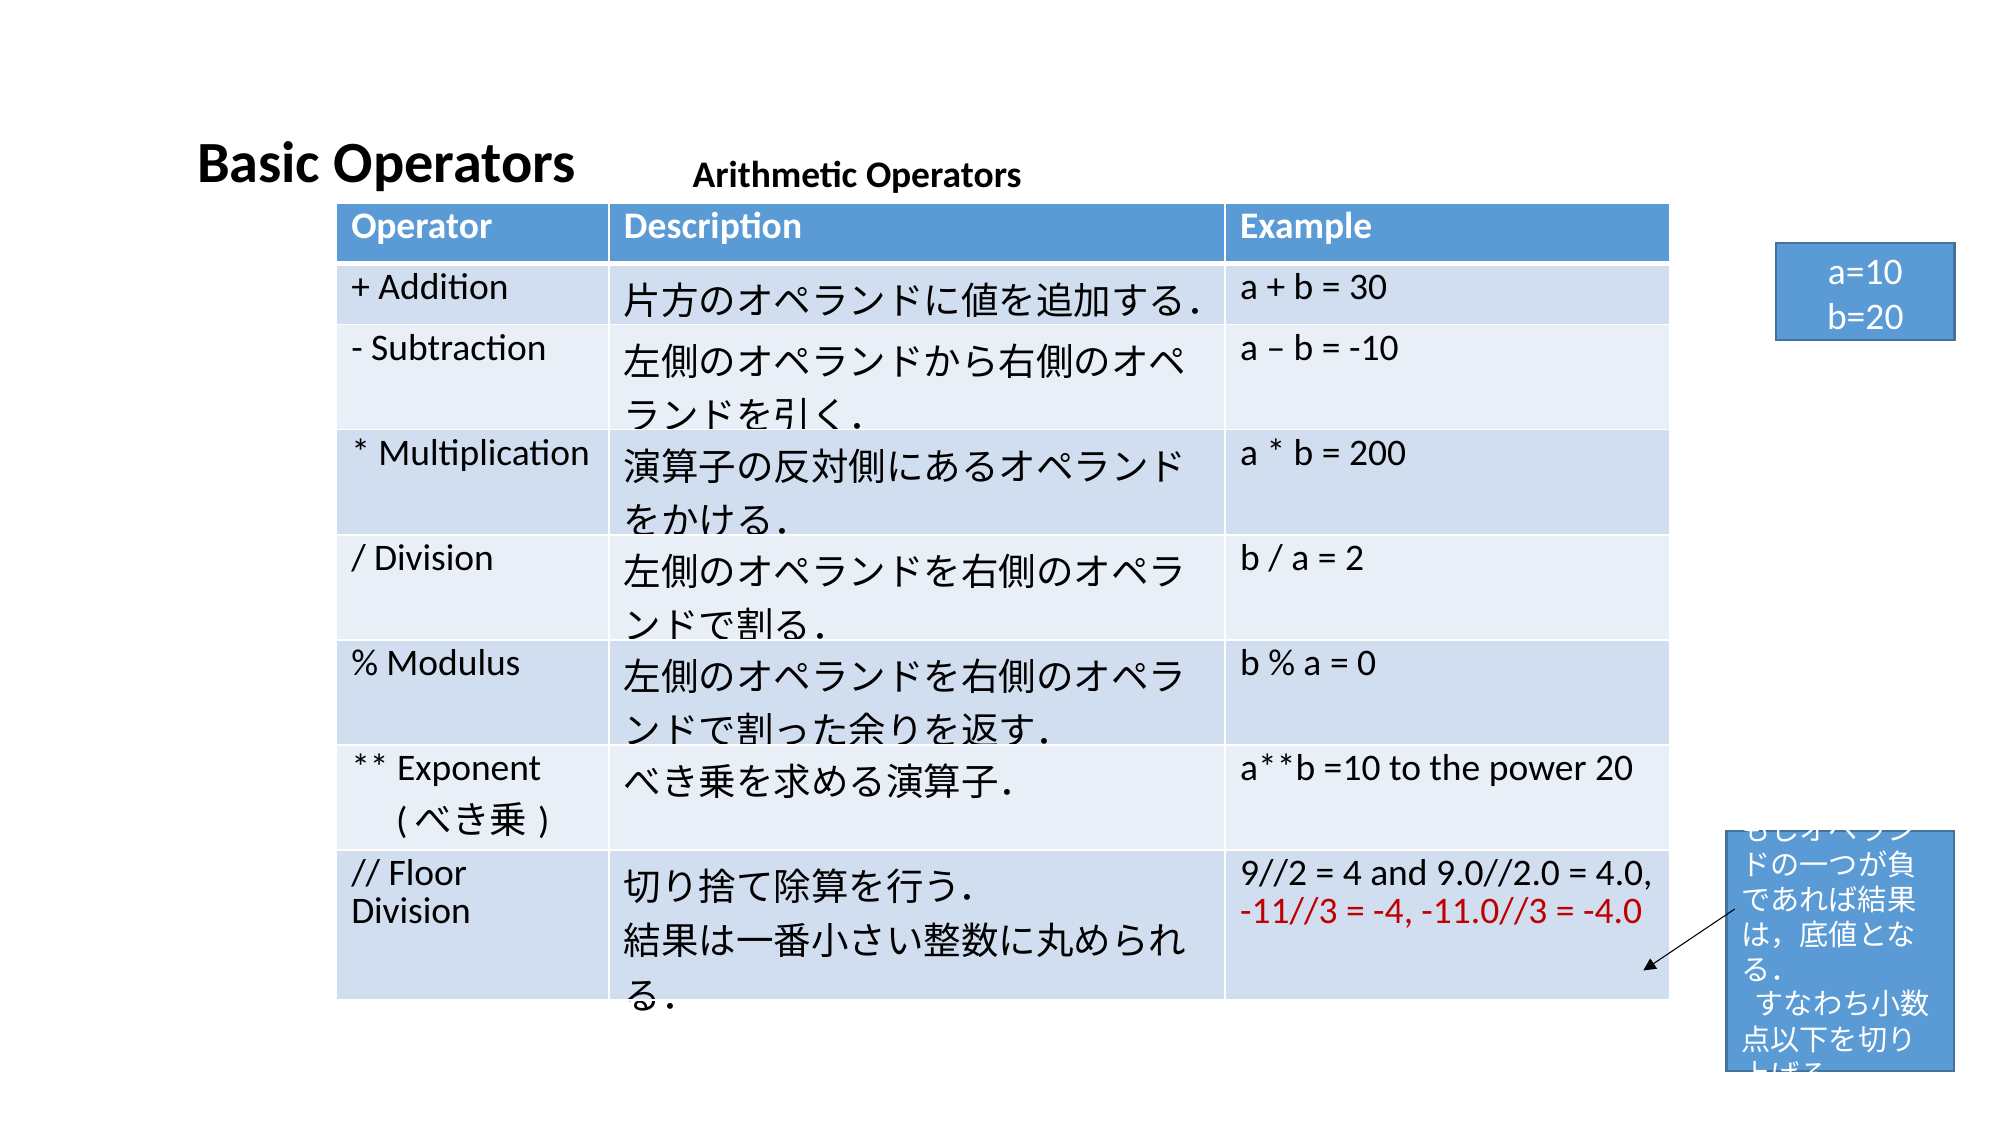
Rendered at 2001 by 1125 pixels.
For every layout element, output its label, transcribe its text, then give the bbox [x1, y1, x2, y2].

table_cell 演算子の反対側にあるオペランドをかける． [610, 430, 1224, 534]
table_cell + Addition [337, 266, 608, 324]
table_cell 左側のオペランドを右側のオペランドで割る． [610, 536, 1224, 639]
table_cell b / a = 2 [1226, 536, 1669, 639]
table_cell // Floor Division [337, 851, 608, 999]
table_cell - Subtraction [337, 325, 608, 429]
table_header Operator [337, 204, 608, 261]
table_cell / Division [337, 536, 608, 639]
table_cell べき乗を求める演算子． [610, 746, 1224, 849]
text_box Basic Operators [182, 116, 591, 202]
text_box もしオペランドの一つが負であれば結果は，底値となる． すなわち小数点以下を切り上げる [1725, 830, 1955, 1072]
table_cell 9//2 = 4 and 9.0//2.0 = 4.0, -11//3 = -4, -11.0//3 = -4.0 [1226, 851, 1669, 999]
text_box a=10 b=20 [1775, 242, 1956, 341]
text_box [1643, 908, 1735, 971]
table_cell 左側のオペランドを右側のオペランドで割った余りを返す． [610, 641, 1224, 744]
table_header Example [1226, 204, 1669, 261]
table_cell % Modulus [337, 641, 608, 744]
table_cell 切り捨て除算を行う． 結果は一番小さい整数に丸められる． [610, 851, 1224, 999]
table_cell ** Exponent (べき乗) [337, 746, 608, 849]
table_header Description [610, 204, 1224, 261]
table_cell a + b = 30 [1226, 266, 1669, 324]
text_box Arithmetic Operators [677, 143, 1037, 203]
table_cell a – b = -10 [1226, 325, 1669, 429]
table_cell a**b =10 to the power 20 [1226, 746, 1669, 849]
table_cell 片方のオペランドに値を追加する． [610, 266, 1224, 324]
table_cell b % a = 0 [1226, 641, 1669, 744]
table_cell 左側のオペランドから右側のオペランドを引く． [610, 325, 1224, 429]
table_cell * Multiplication [337, 430, 608, 534]
table_cell a * b = 200 [1226, 430, 1669, 534]
